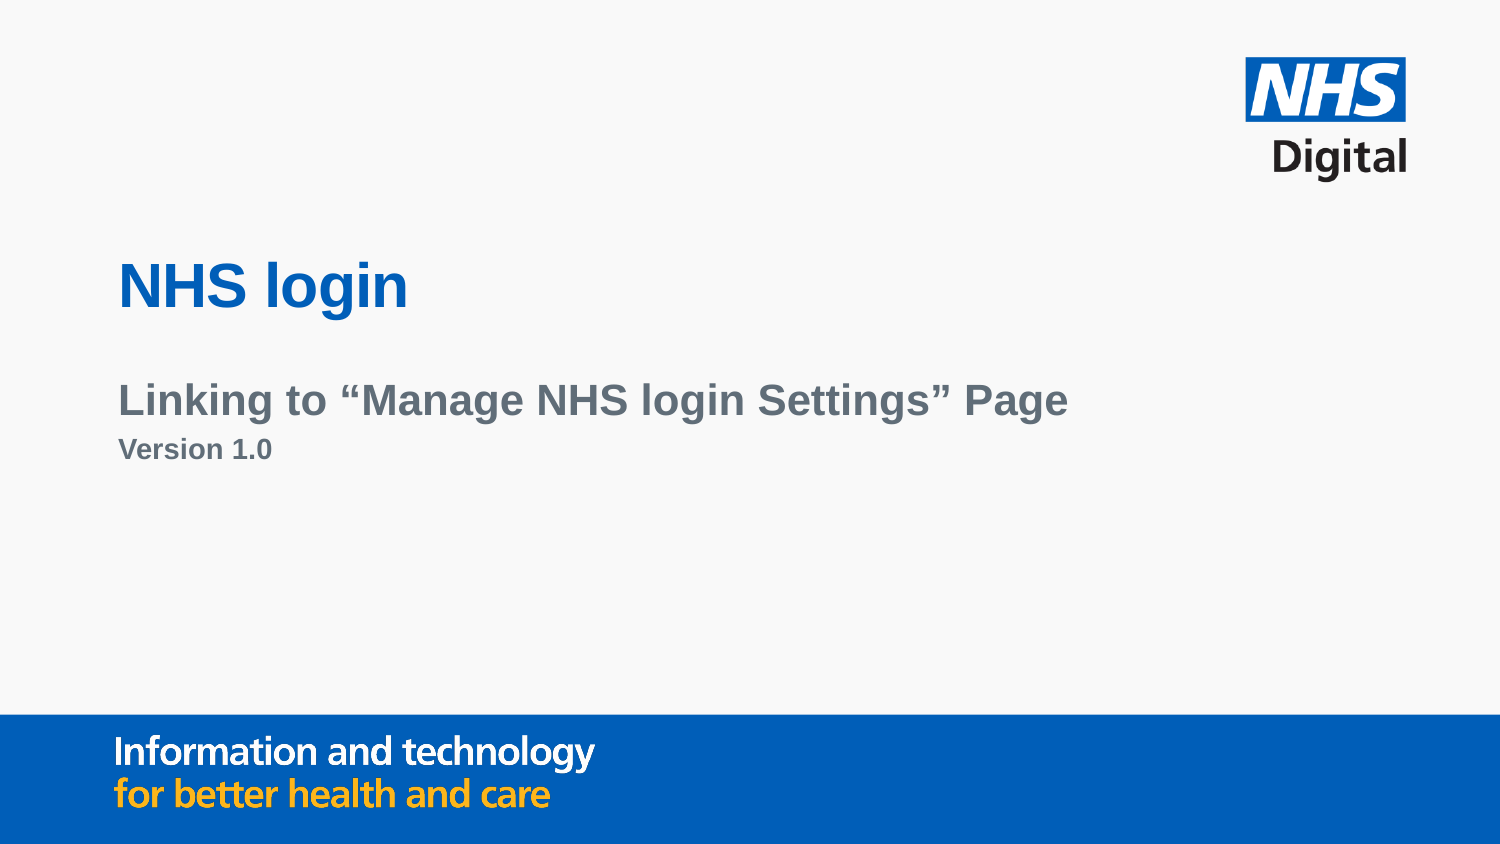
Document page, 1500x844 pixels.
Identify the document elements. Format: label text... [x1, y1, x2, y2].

picture [106, 726, 603, 823]
list NHS login [118, 244, 1211, 363]
list Linking to “Manage NHS login Settings” Page Version 1.0 [118, 372, 1258, 611]
picture [1226, 41, 1424, 198]
